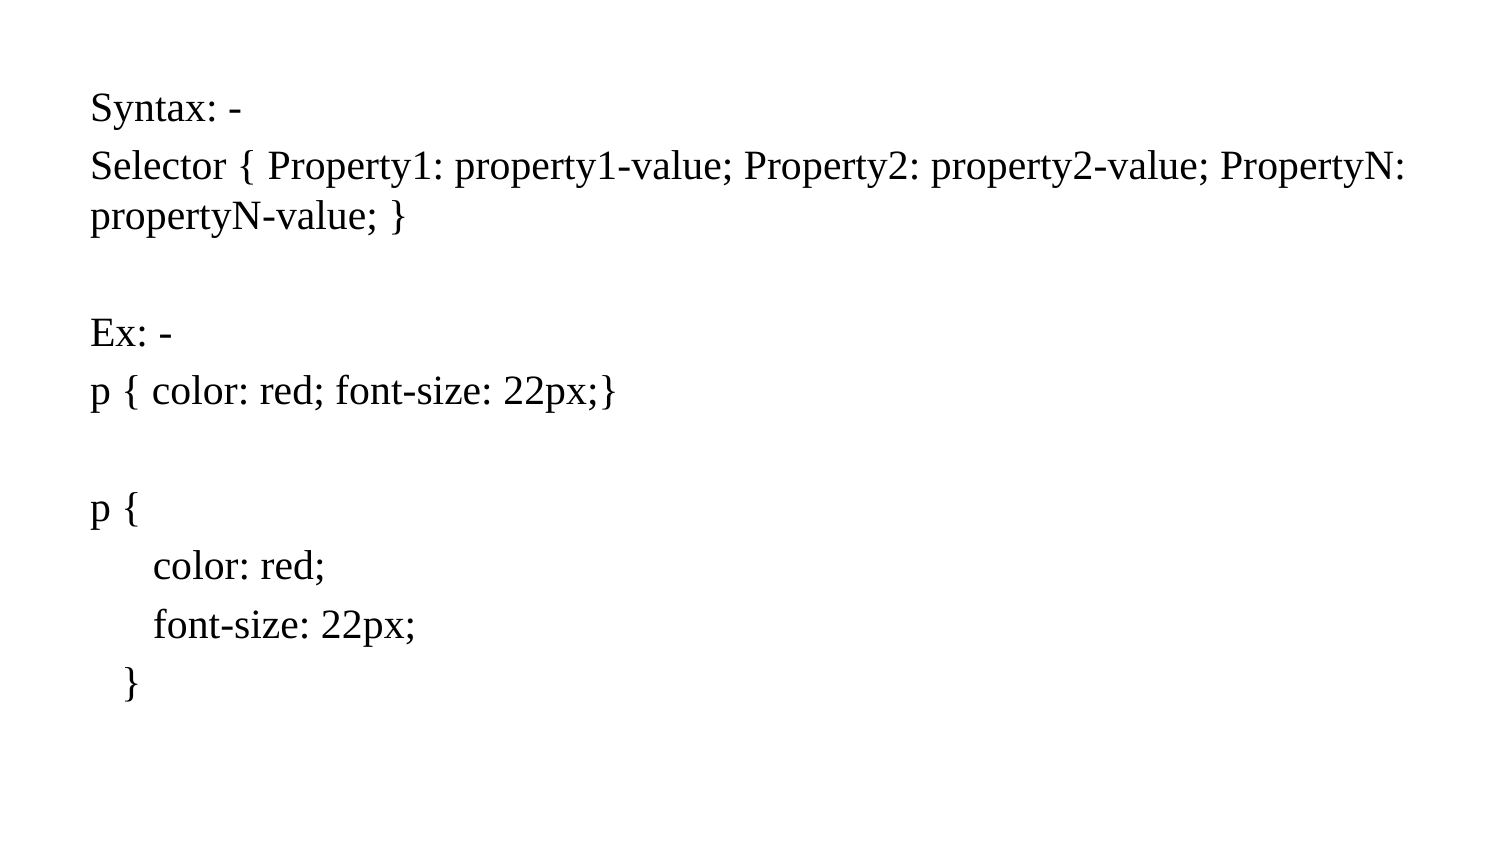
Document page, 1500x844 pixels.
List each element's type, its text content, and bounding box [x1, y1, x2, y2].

list Syntax: - Selector { Property1: property1-value; Property2: property2-value; PropertyN: propertyN-value; } Ex: - p { color: red; font-size: 22px;} p { color: red; font-size: 22px; } [75, 71, 1425, 722]
